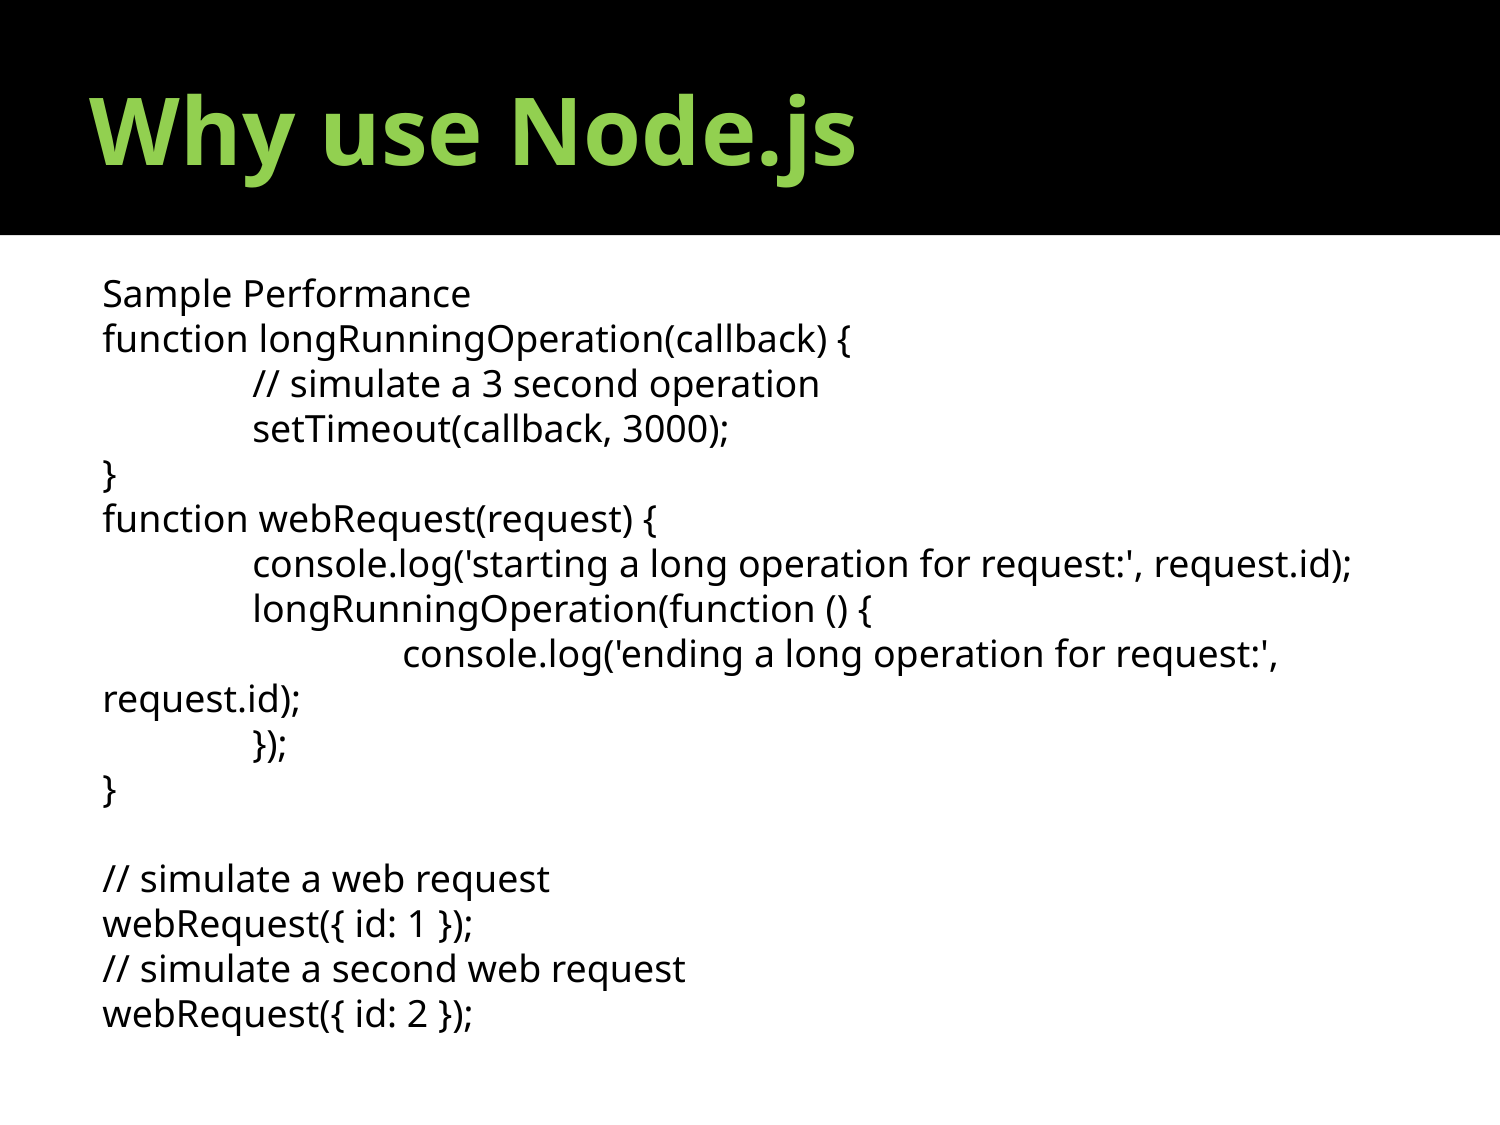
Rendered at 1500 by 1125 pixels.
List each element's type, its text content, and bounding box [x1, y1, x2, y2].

text_box Sample Performance function longRunningOperation(callback) { // simulate a 3 second operation setTimeout(callback, 3000); } function webRequest(request) { console.log('starting a long operation for request:', request.id); longRunningOperation(function () { console.log('ending a long operation for request:', request.id); }); } // simulate a web request webRequest({ id: 1 }); // simulate a second web request webRequest({ id: 2 }); [87, 262, 1381, 1005]
text_box Why use Node.js [74, 25, 1425, 231]
